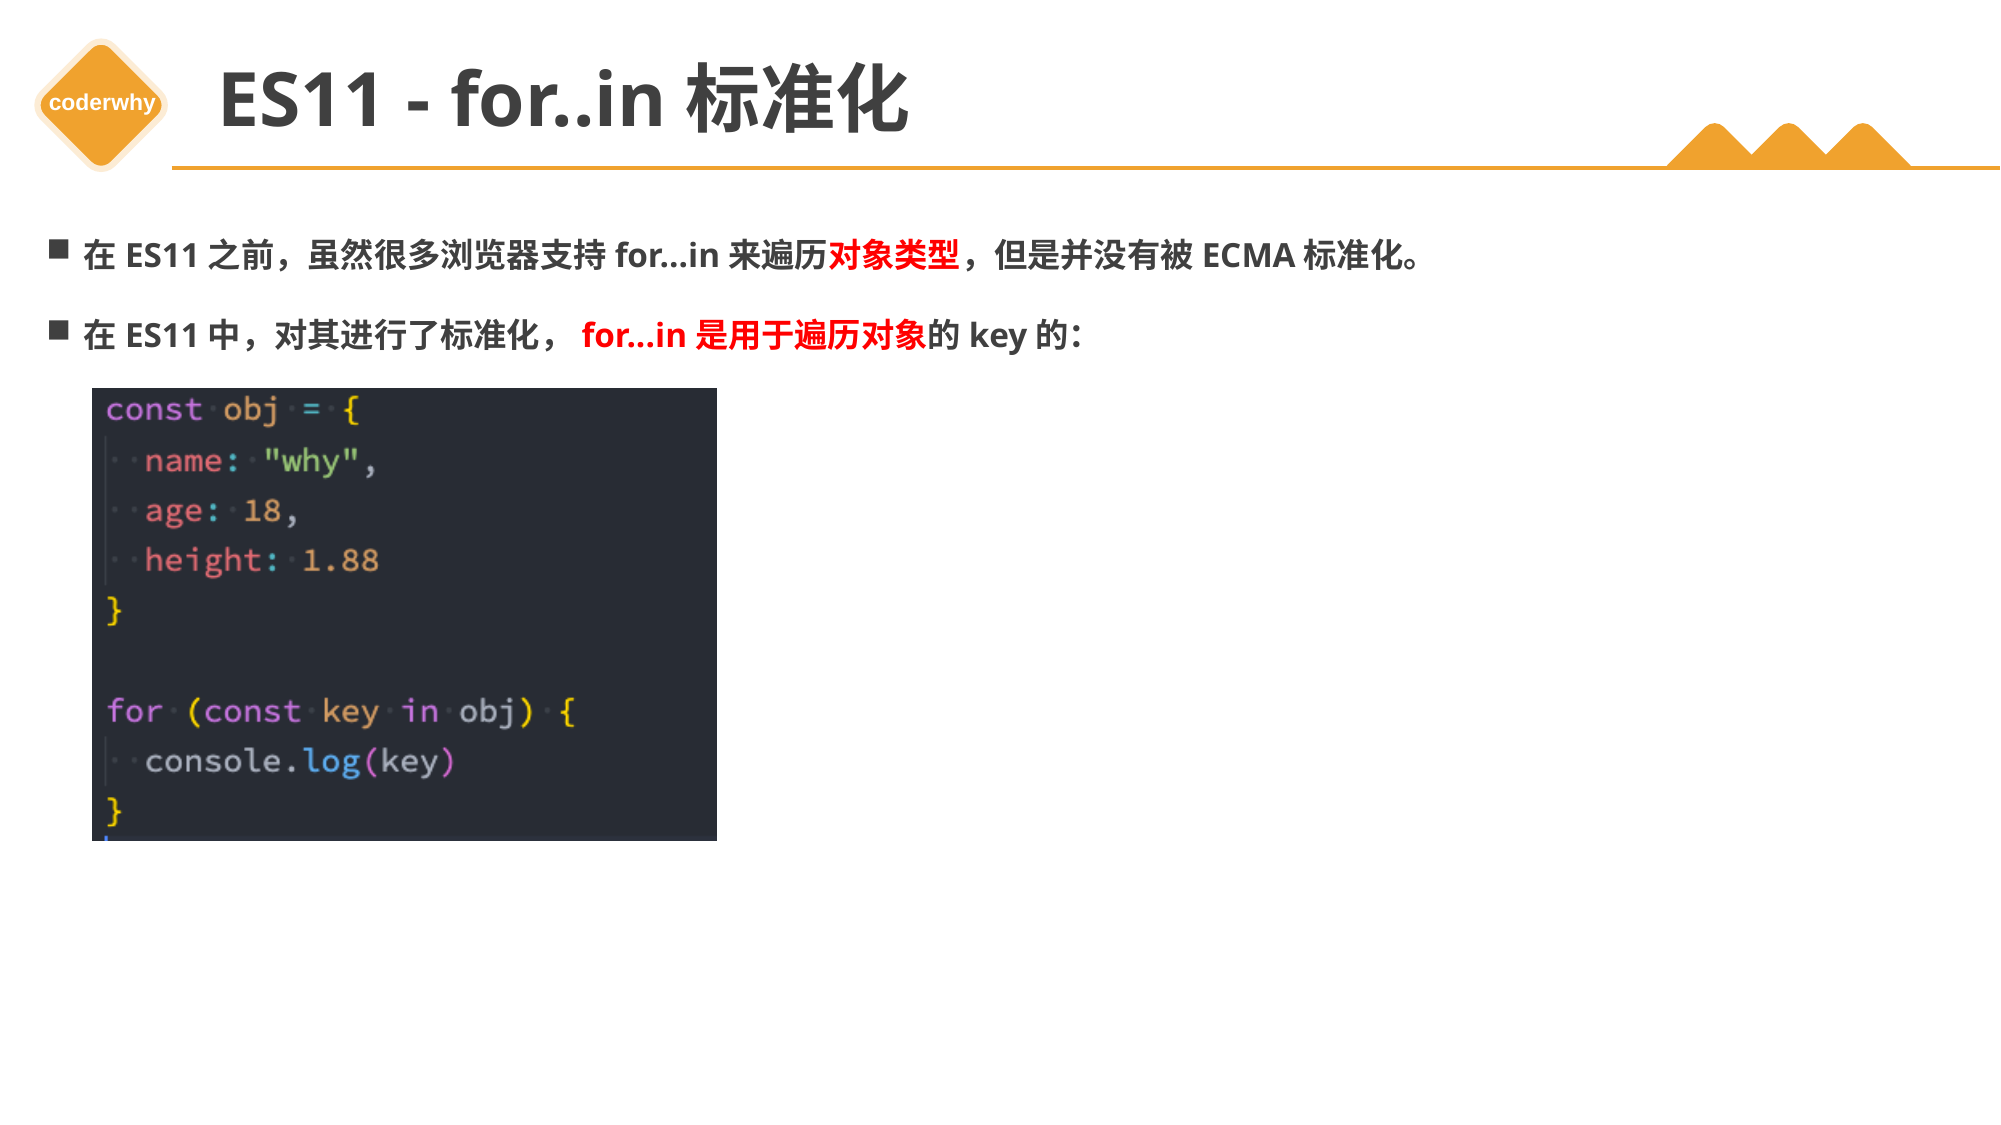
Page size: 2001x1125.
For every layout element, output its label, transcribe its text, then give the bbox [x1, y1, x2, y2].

title ES11 - for..in标准化 [202, 43, 1857, 161]
list 在ES11之前，虽然很多浏览器支持for...in来遍历对象类型，但是并没有被ECMA标准化。 在ES11中，对其进行了标准化，for...in是用于遍历对象的key的： [31, 206, 1979, 1100]
picture [92, 388, 717, 841]
